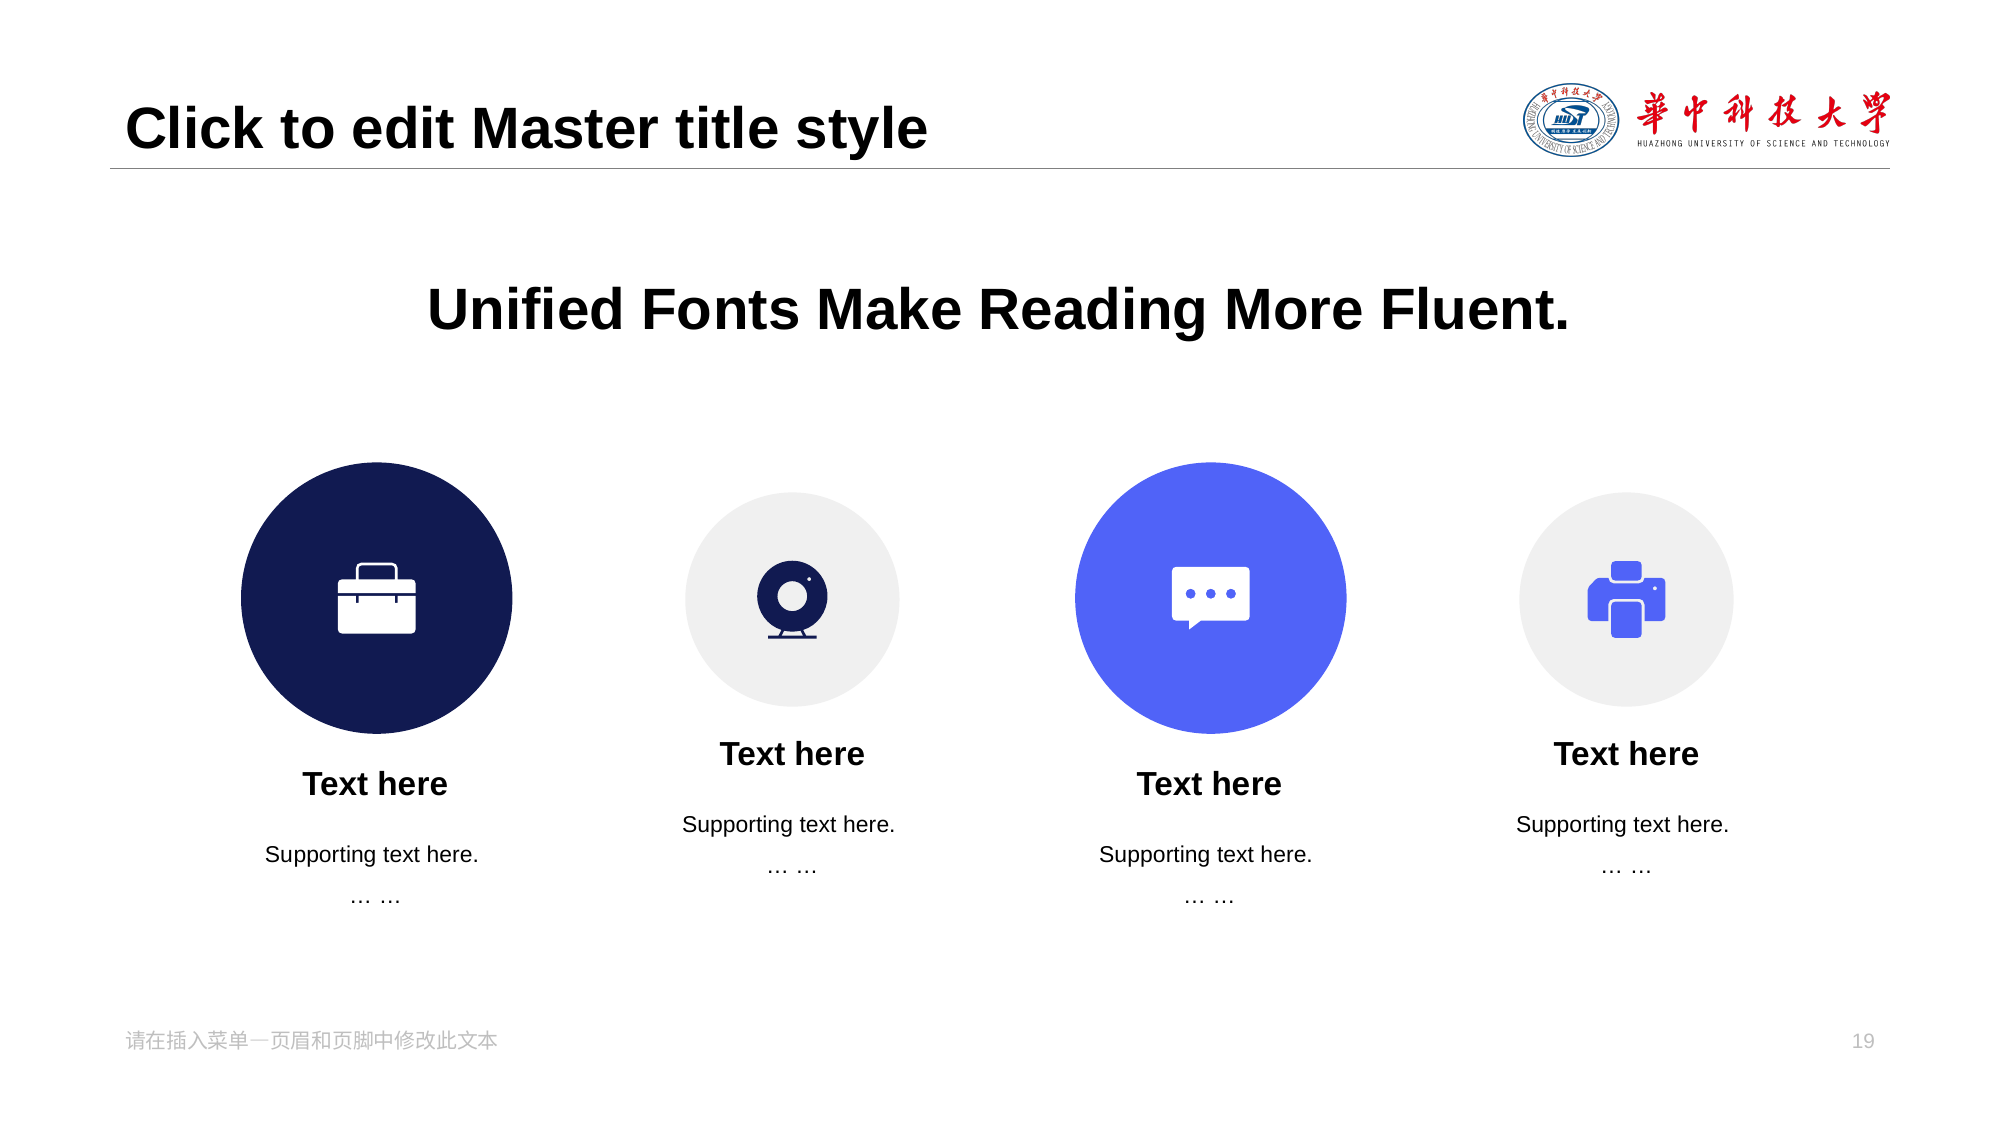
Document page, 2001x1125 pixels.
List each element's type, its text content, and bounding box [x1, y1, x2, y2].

text_box [239, 461, 514, 735]
text_box Unified Fo nts Make Reading More Fluent. [109, 237, 1890, 349]
text_box Text he re [174, 745, 577, 818]
footer 请在插入菜单—页眉和页脚中修改此文本 [109, 1023, 790, 1058]
text_box [337, 595, 416, 634]
text_box [1518, 491, 1735, 708]
text_box Su pporting text here. … … [1008, 818, 1411, 969]
slide_number 19 [1412, 1023, 1890, 1058]
text_box Supporting text here. … … [591, 788, 994, 939]
text_box Text he re [1425, 715, 1828, 788]
text_box [1074, 461, 1348, 735]
text_box Text he re [1008, 745, 1411, 818]
text_box [757, 560, 828, 639]
text_box Su pporting text here. … … [174, 818, 577, 969]
text_box Supporting text here. … … [1425, 788, 1828, 939]
text_box [1171, 566, 1250, 630]
text_box [1611, 561, 1642, 581]
title Click to edit Master title style [109, 0, 1890, 169]
text_box [1611, 601, 1642, 638]
text_box [1587, 577, 1666, 622]
text_box Text he re [591, 715, 994, 788]
text_box [337, 562, 416, 594]
text_box [684, 491, 901, 708]
